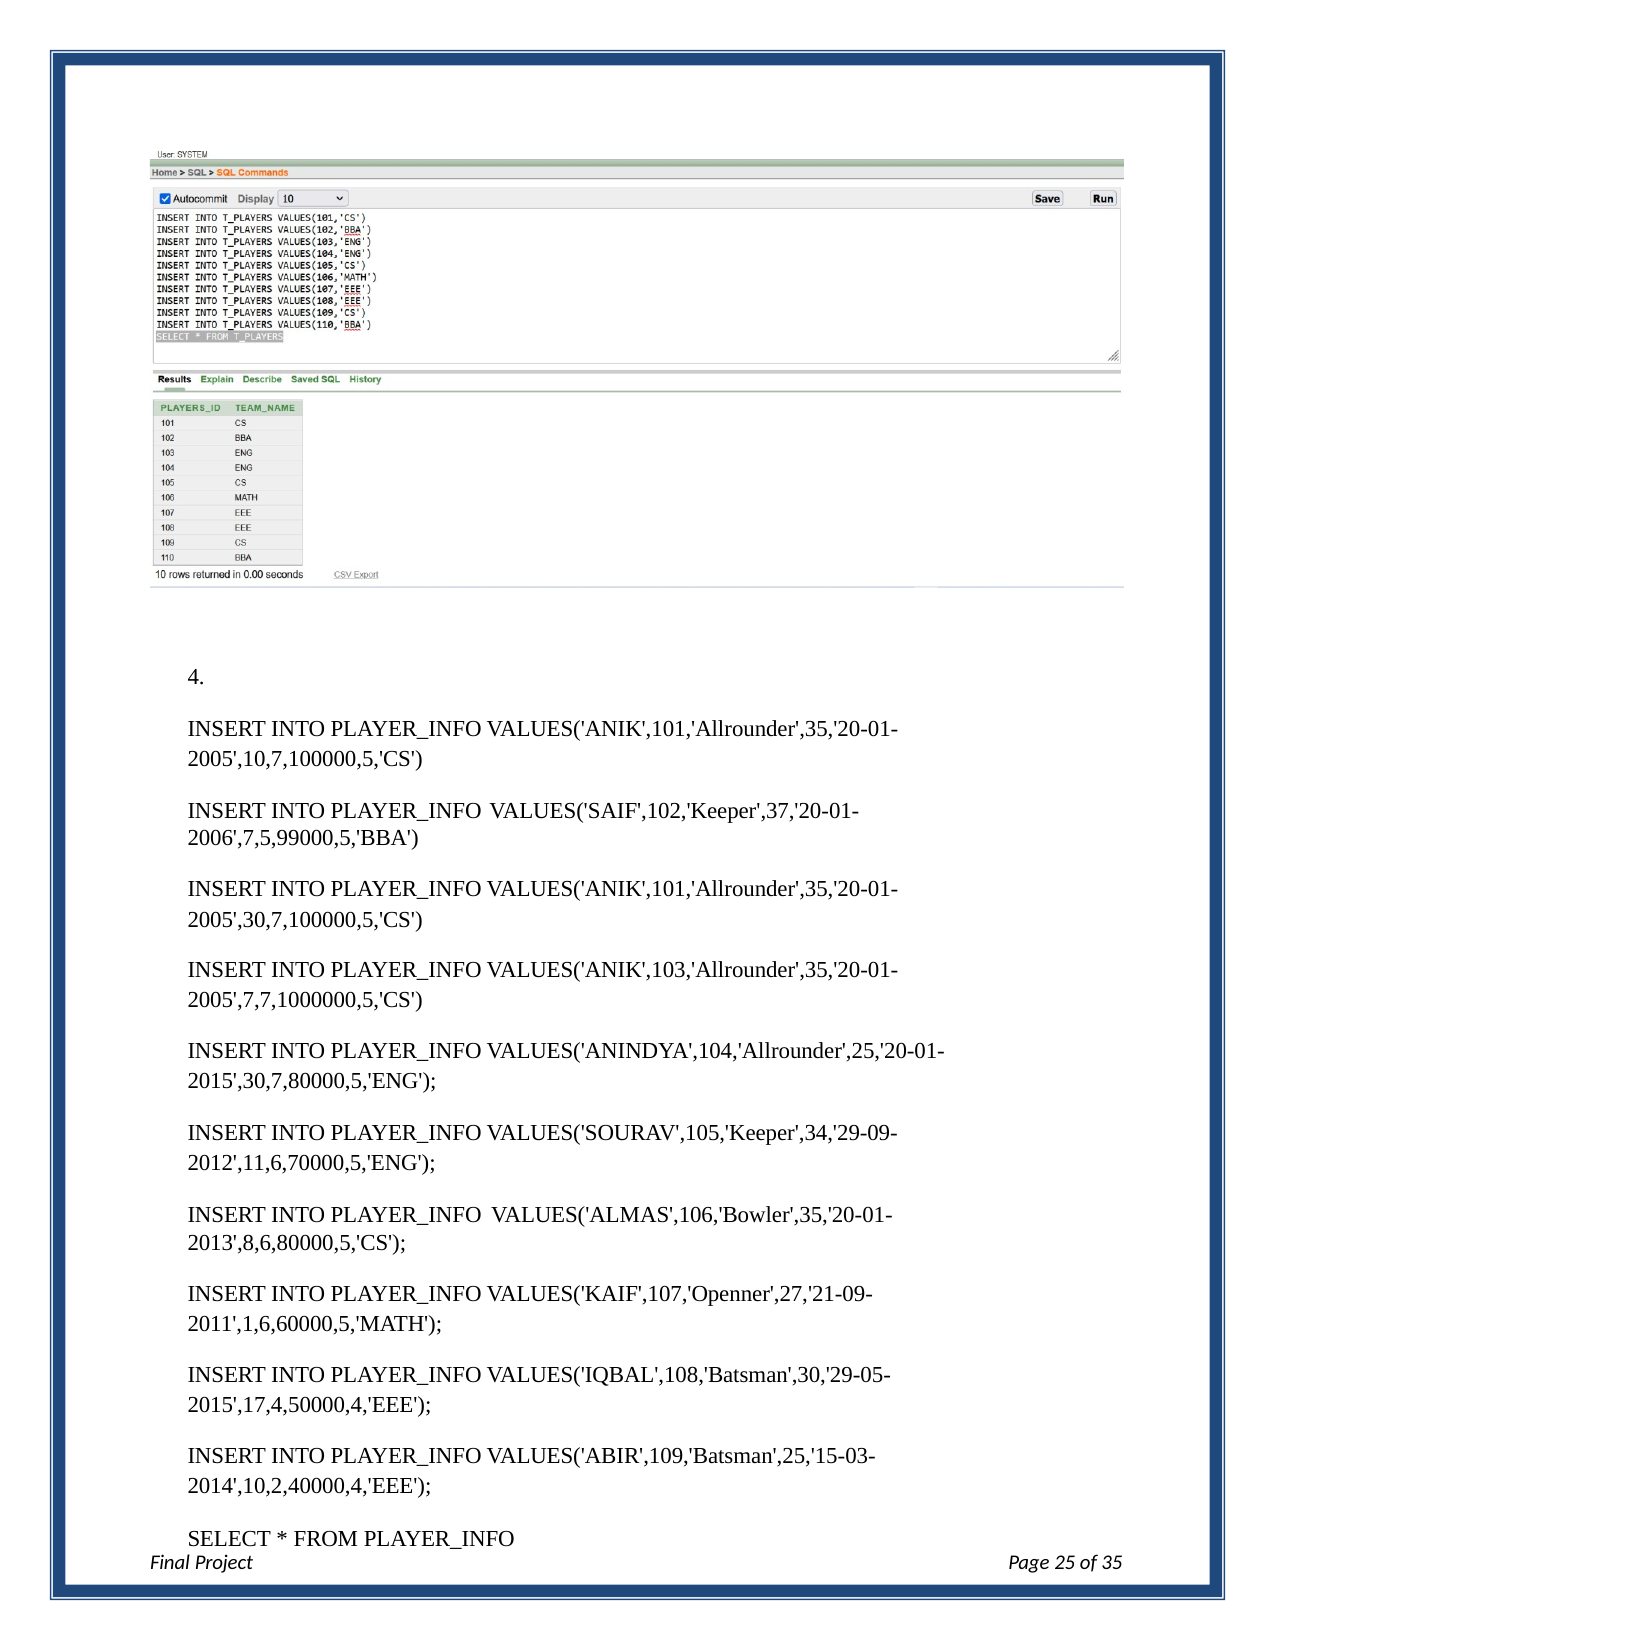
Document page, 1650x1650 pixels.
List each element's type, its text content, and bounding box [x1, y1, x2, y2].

footer Final Project [147, 1552, 257, 1650]
text_box [49, 49, 1226, 1601]
text_box [149, 151, 1124, 588]
slide_number Page 10 of 35 [1006, 1552, 1126, 1650]
text_box 4. INSERT INTO PLAYER_INFO VALUES('ANIK',101,'Allrounder',35,'20-01- 2005',10,7,100000,5,'CS') INSERT INTO PLAYER_INFO VALUES('SAIF',102,'Keeper',37,'20-01-2006',7,5,99000,5,'BBA') INSERT INTO PLAYER_INFO VALUES('ANIK',101,'Allrounder',35,'20-01- 2005',30,7,100000,5,'CS') INSERT INTO PLAYER_INFO VALUES('ANIK',103,'Allrounder',35,'20-01- 2005',7,7,1000000,5,'CS') INSERT INTO PLAYER_INFO VALUES('ANINDYA',104,'Allrounder',25,'20-01- 2015',30,7,80000,5,'ENG'); INSERT INTO PLAYER_INFO VALUES('SOURAV',105,'Keeper',34,'29-09- 2012',11,6,70000,5,'ENG'); INSERT INTO PLAYER_INFO VALUES('ALMAS',106,'Bowler',35,'20-01-2013',8,6,80000,5,'CS'); INSERT INTO PLAYER_INFO VALUES('KAIF',107,'Openner',27,'21-09- 2011',1,6,60000,5,'MATH'); INSERT INTO PLAYER_INFO VALUES('IQBAL',108,'Batsman',30,'29-05- 2015',17,4,50000,4,'EEE'); INSERT INTO PLAYER_INFO VALUES('ABIR',109,'Batsman',25,'15-03- 2014',10,2,40000,4,'EEE'); SELECT * FROM PLAYER_INFO [185, 660, 1125, 1551]
